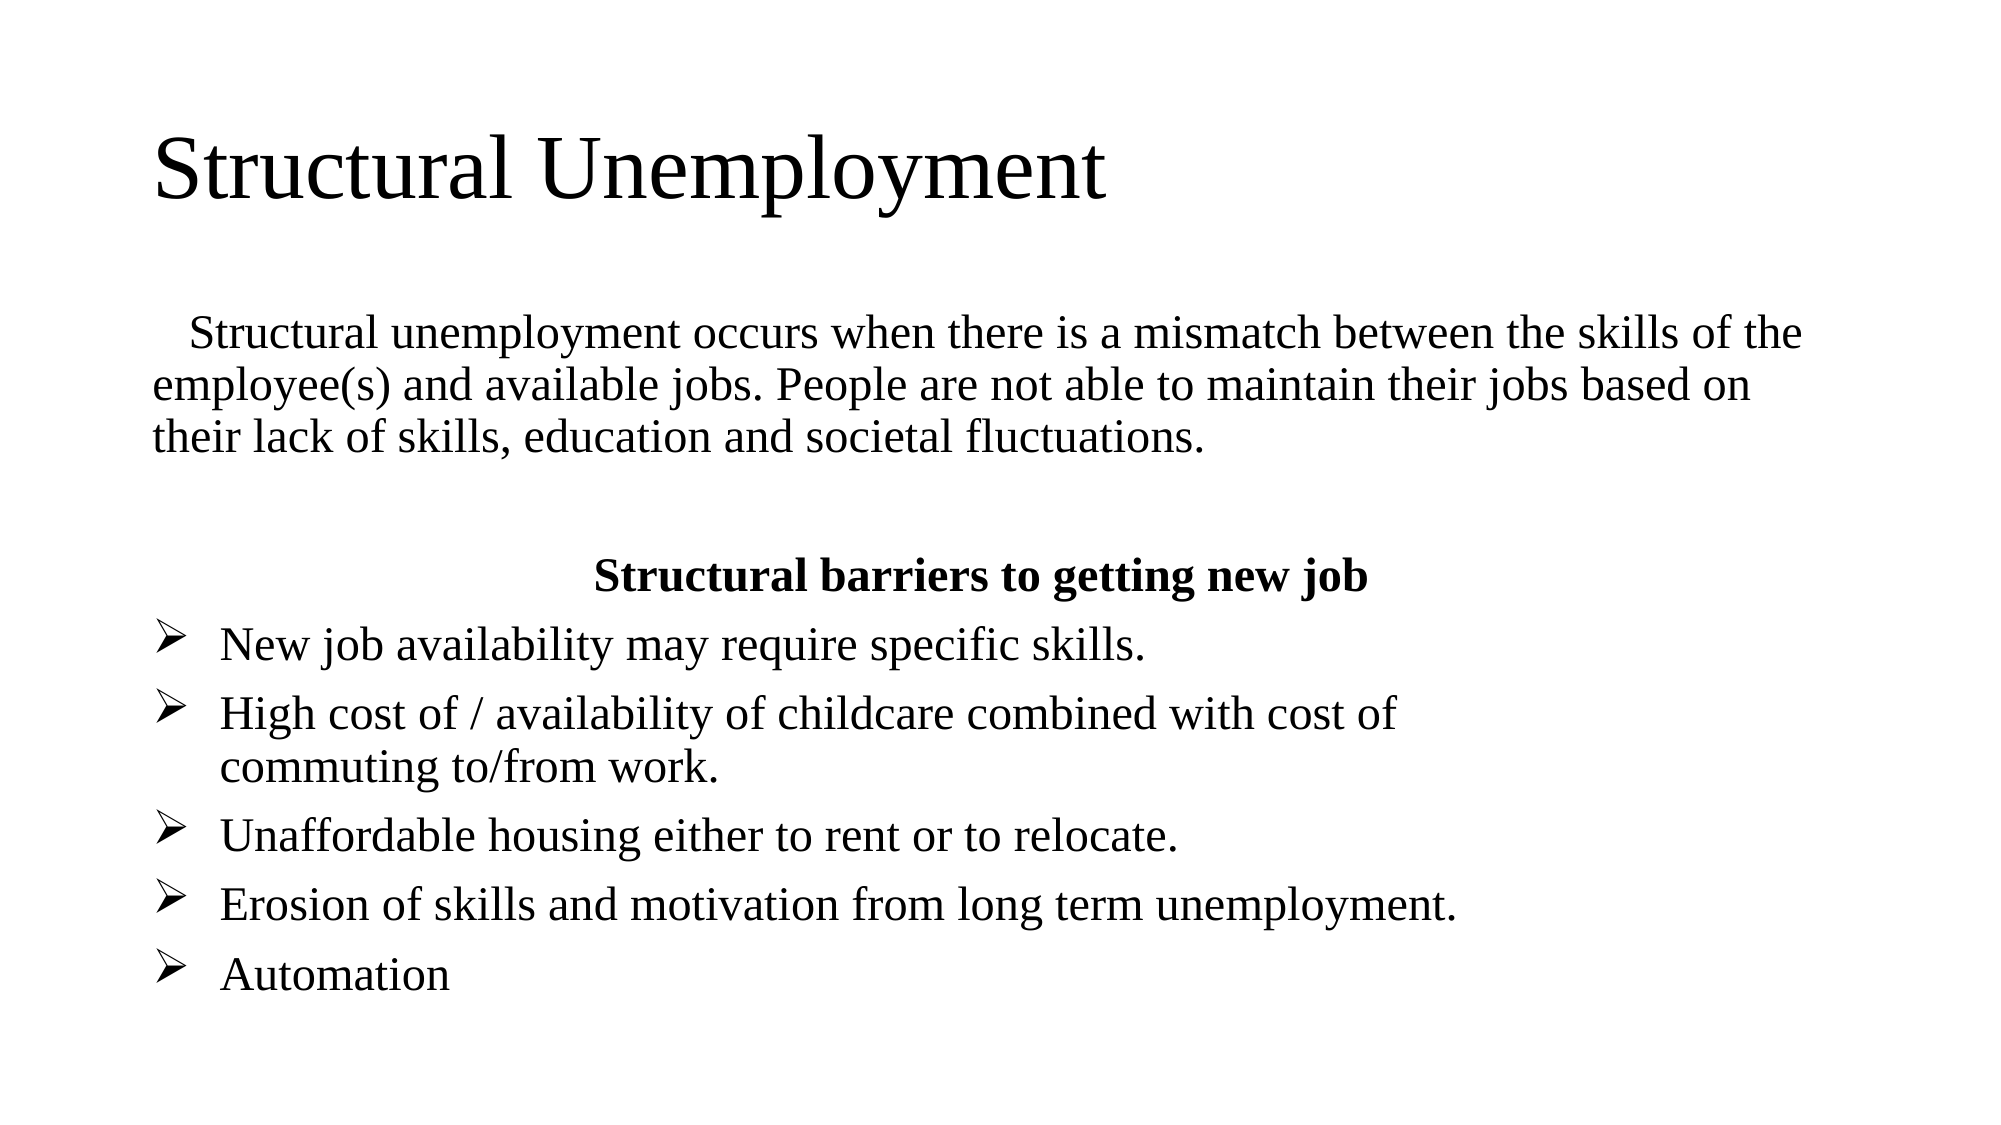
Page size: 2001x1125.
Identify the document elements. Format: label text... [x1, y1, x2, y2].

list Structural unemployment occurs when there is a mismatch between the skills of the employee(s) and available jobs. People are not able to maintain their jobs based on their lack of skills, education and societal fluctuations. Structural barriers to getting new job New job availability may require specific skills. High cost of / availability of childcare combined with cost of commuting to/from work. Unaffordable housing either to rent or to relocate. Erosion of skills and motivation from long term unemployment. Automation [137, 299, 1863, 1014]
title Structural Unemployment [137, 59, 1863, 278]
